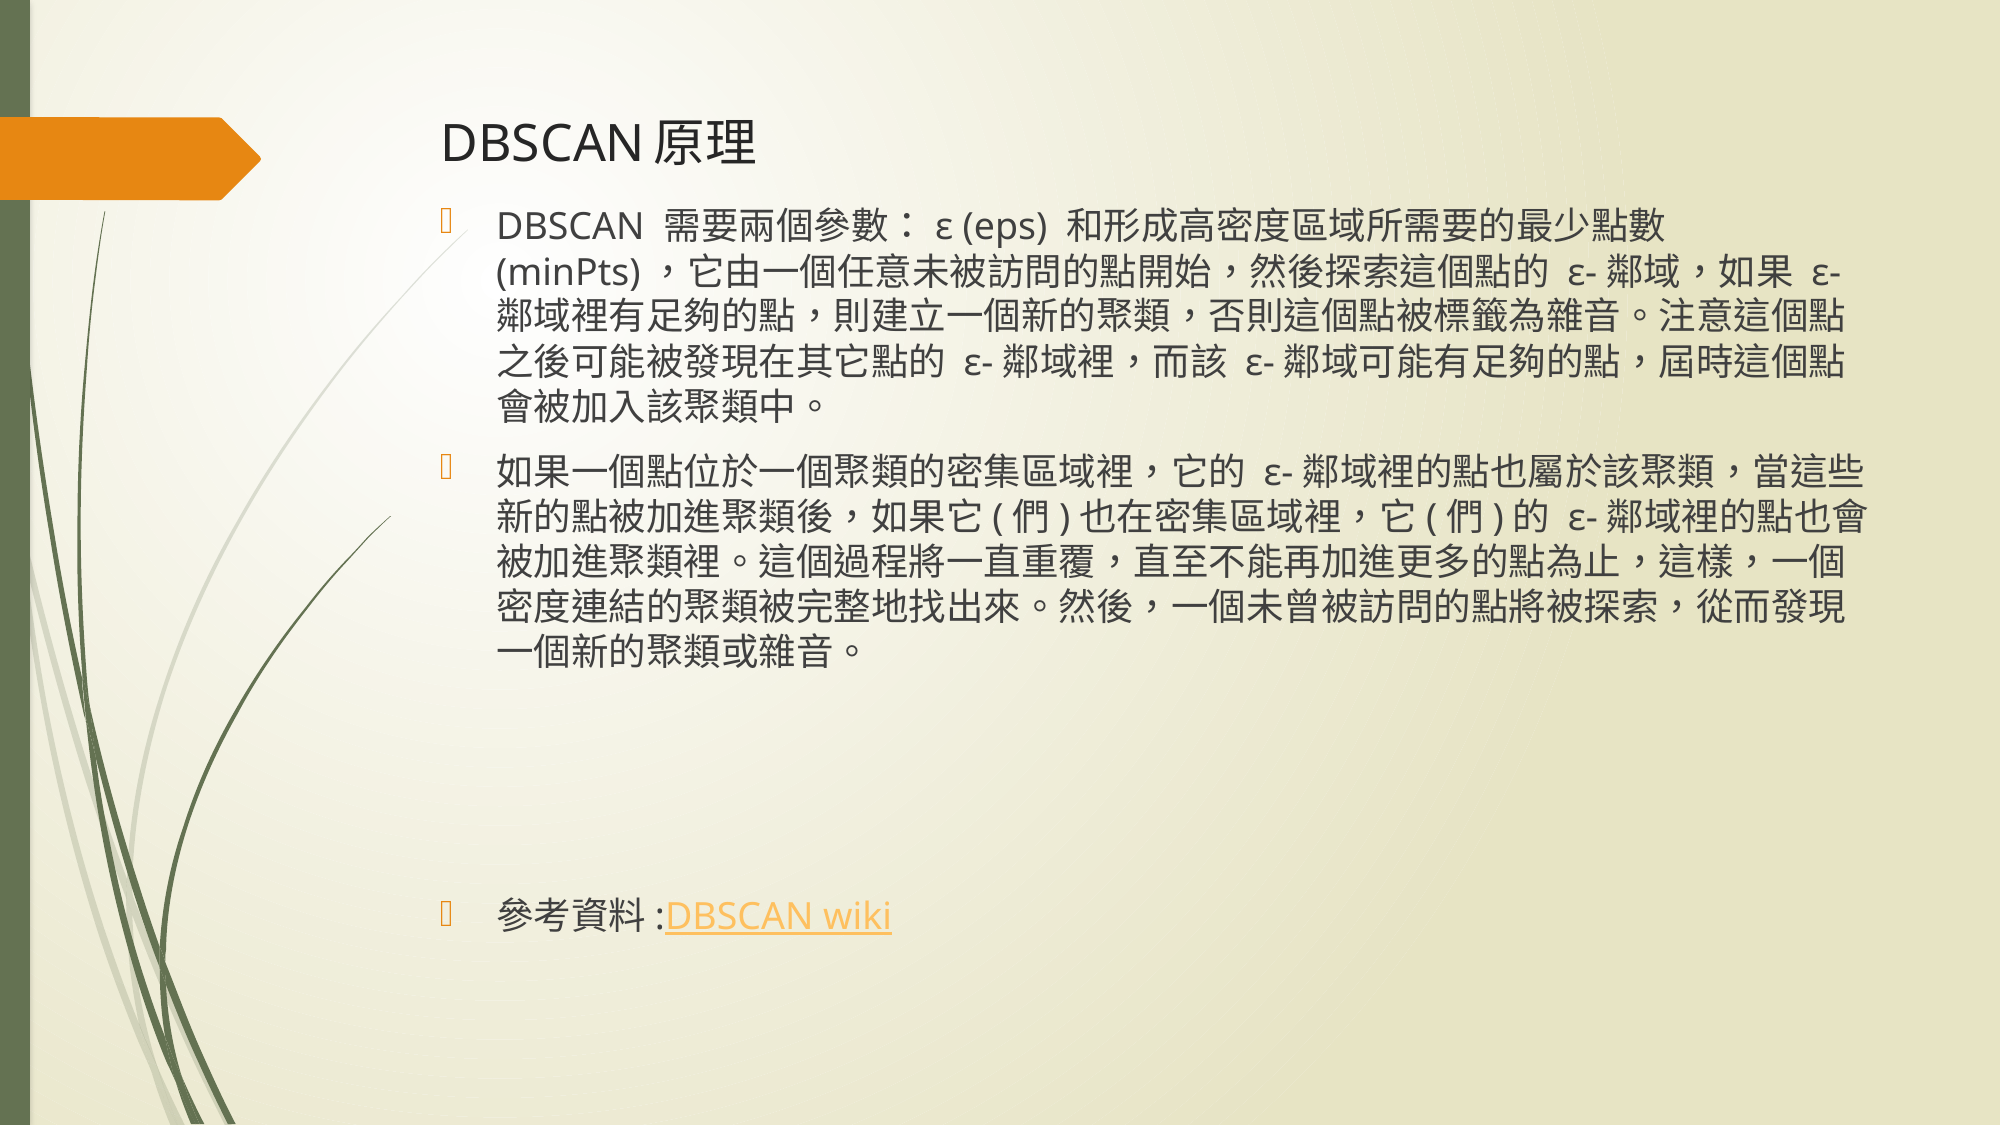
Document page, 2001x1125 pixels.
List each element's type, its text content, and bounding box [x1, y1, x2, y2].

title DBSCAN原理 [425, 102, 1888, 180]
list DBSCAN 需要兩個參數：ε (eps) 和形成高密度區域所需要的最少點數 (minPts)，它由一個任意未被訪問的點開始，然後探索這個點的 ε-鄰域，如果 ε-鄰域裡有足夠的點，則建立一個新的聚類，否則這個點被標籤為雜音。注意這個點之後可能被發現在其它點的 ε-鄰域裡，而該 ε-鄰域可能有足夠的點，屆時這個點會被加入該聚類中。 如果一個點位於一個聚類的密集區域裡，它的 ε-鄰域裡的點也屬於該聚類，當這些新的點被加進聚類後，如果它(們)也在密集區域裡，它(們)的 ε-鄰域裡的點也會被加進聚類裡。這個過程將一直重覆，直至不能再加進更多的點為止，這樣，一個密度連結的聚類被完整地找出來。然後，一個未曾被訪問的點將被探索，從而發現一個新的聚類或雜音。 參考資料:DBSCAN wiki [424, 195, 1888, 970]
